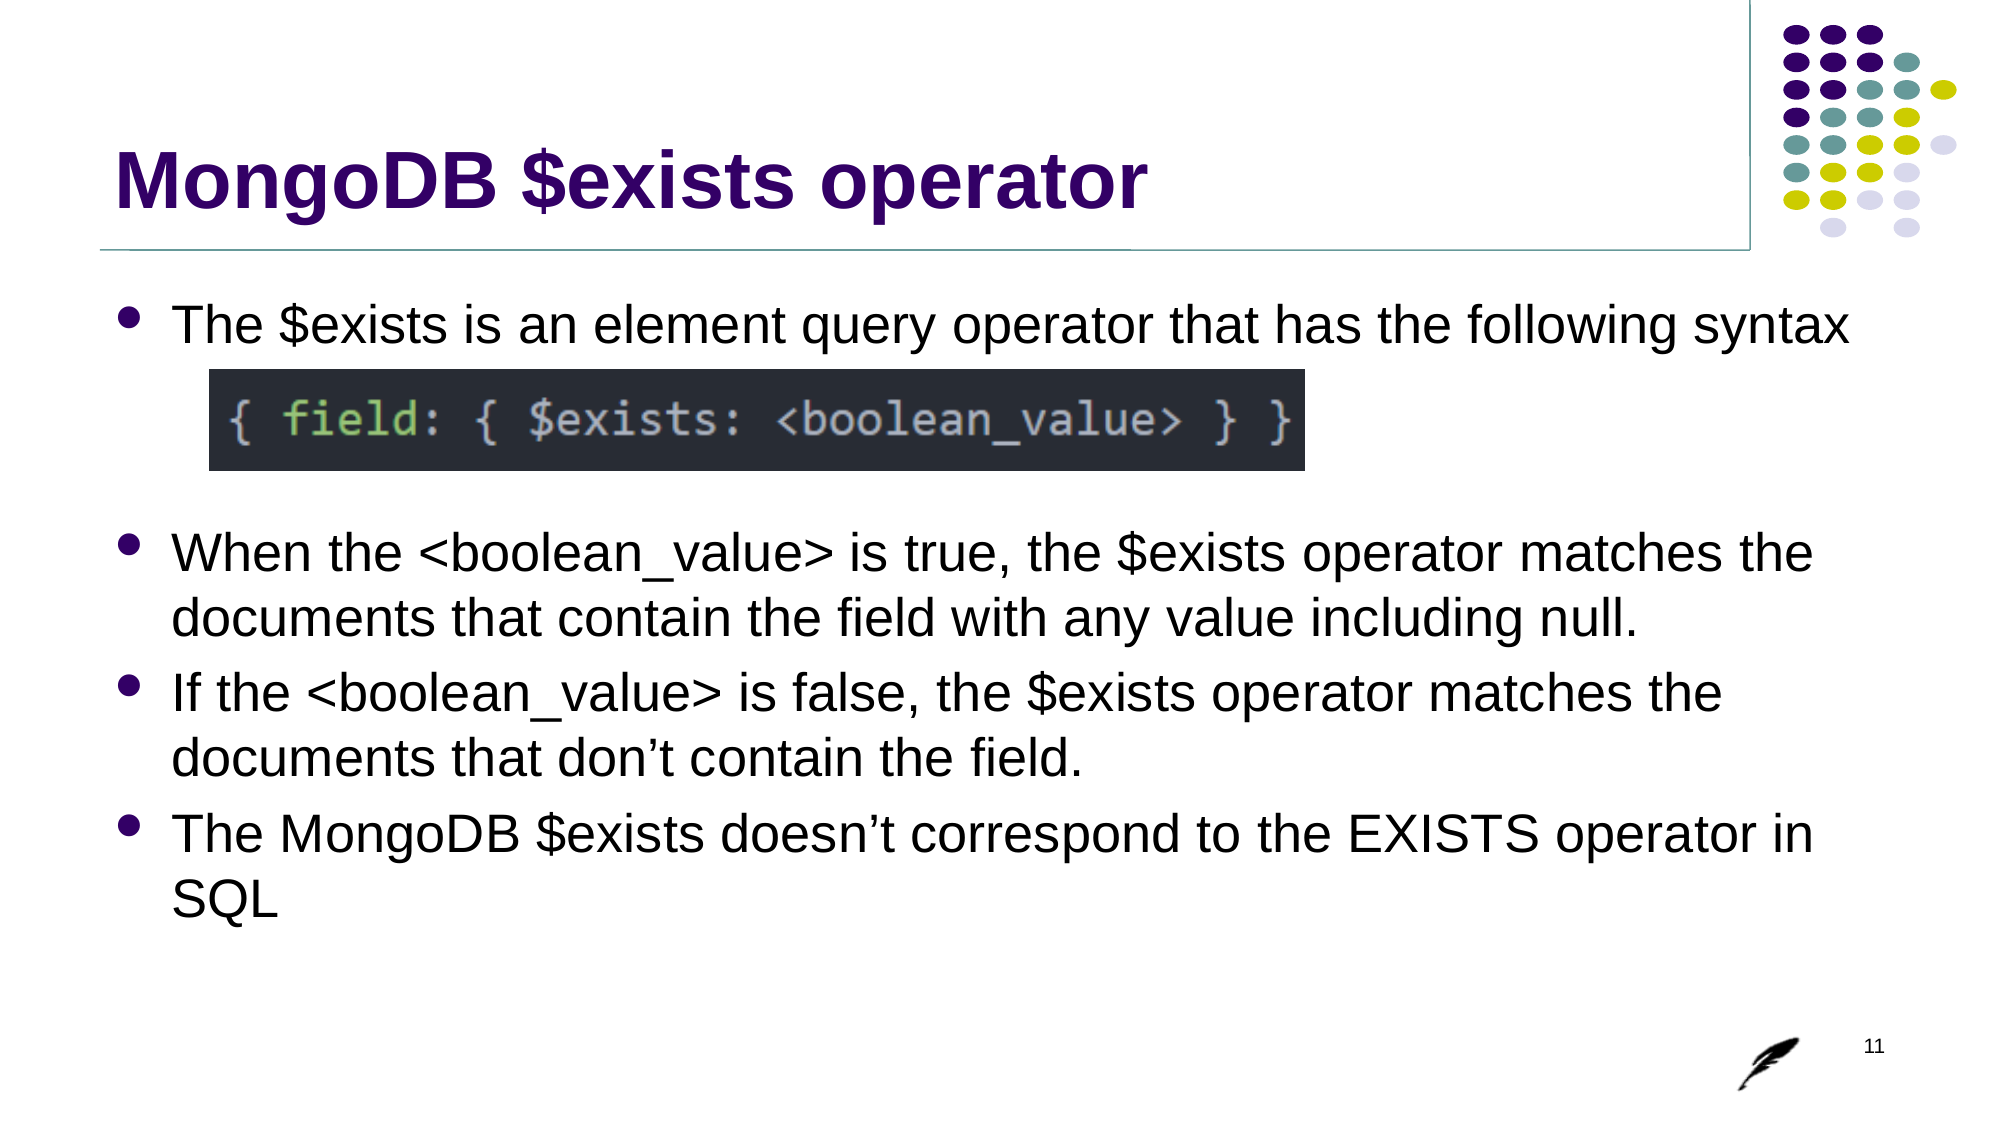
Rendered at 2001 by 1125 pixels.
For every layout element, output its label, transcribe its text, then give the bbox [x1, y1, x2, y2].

list The $exists is an element query operator that has the following syntax When the <boolean_value> is true, the $exists operator matches the documents that contain the field with any value including null. If the <boolean_value> is false, the $exists operator matches the documents that don’t contain the field. The MongoDB $exists doesn’t correspond to the EXISTS operator in SQL [99, 282, 1900, 1006]
title MongoDB $exists operator [99, 20, 1750, 233]
picture [209, 369, 1305, 471]
slide_number 11 [1433, 1025, 1900, 1100]
